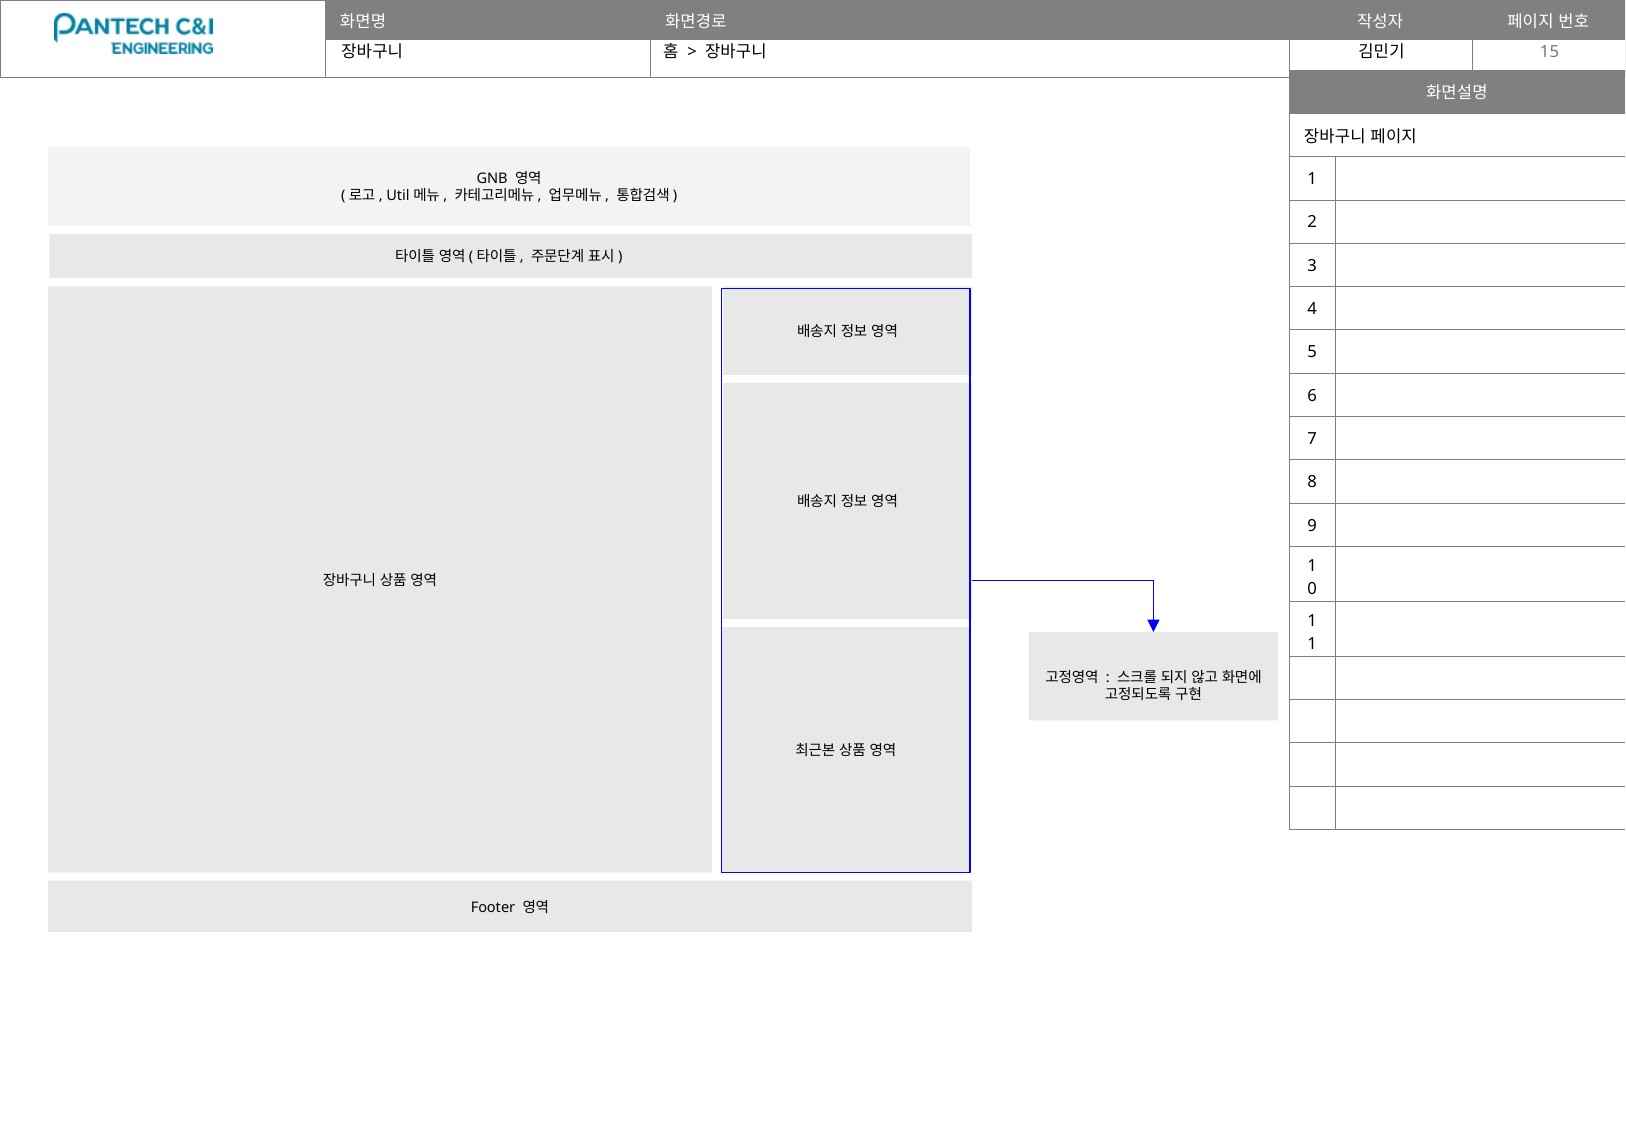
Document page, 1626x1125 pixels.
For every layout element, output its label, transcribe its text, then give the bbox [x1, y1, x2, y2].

text_box GNB 영역 (로고, Util메뉴, 카테고리메뉴, 업무메뉴, 통합검색) [47, 146, 971, 226]
table_cell [1336, 201, 1625, 243]
table_cell [1290, 787, 1335, 829]
table_cell [1336, 700, 1625, 742]
table_cell [1336, 417, 1625, 459]
table_cell [1290, 743, 1335, 786]
table_cell [1336, 787, 1625, 829]
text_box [969, 579, 1154, 633]
text_box 장바구니 [326, 33, 648, 68]
table_cell [1336, 657, 1625, 699]
table_cell [1336, 374, 1625, 416]
table_cell 4 [1290, 287, 1335, 329]
table_cell [1290, 657, 1335, 699]
text_box 타이틀 영역(타이틀, 주문단계 표시) [49, 233, 972, 279]
table_cell 7 [1290, 417, 1335, 459]
table_cell 9 [1290, 504, 1335, 546]
text_box 홈 > 장바구니 [648, 33, 971, 68]
table_cell [1336, 547, 1625, 601]
table_cell [1336, 504, 1625, 546]
text_box [721, 288, 971, 873]
table_cell [1290, 700, 1335, 742]
text_box Footer 영역 [47, 880, 972, 933]
picture [54, 13, 213, 54]
table_cell [1336, 743, 1625, 786]
table_header 화면설명 [1290, 71, 1625, 113]
table_cell [1336, 287, 1625, 329]
table_cell 3 [1290, 244, 1335, 286]
table_cell 5 [1290, 330, 1335, 373]
table_cell 6 [1290, 374, 1335, 416]
text_box 고정영역 : 스크롤 되지 않고 화면에 고정되도록 구현 [1028, 631, 1278, 721]
table_cell [1336, 244, 1625, 286]
table_cell [1336, 330, 1625, 373]
text_box 장바구니 상품 영역 [47, 286, 712, 873]
table_cell [1336, 602, 1625, 656]
table_cell [1336, 157, 1625, 200]
table_cell 장바구니 페이지 [1290, 114, 1625, 156]
table_cell [1336, 460, 1625, 503]
slide_number 15 [1474, 33, 1625, 70]
table_cell 11 [1290, 602, 1335, 656]
table_cell 8 [1290, 460, 1335, 503]
table_cell 2 [1290, 201, 1335, 243]
table_cell 10 [1290, 547, 1335, 601]
table_cell 1 [1290, 157, 1335, 200]
